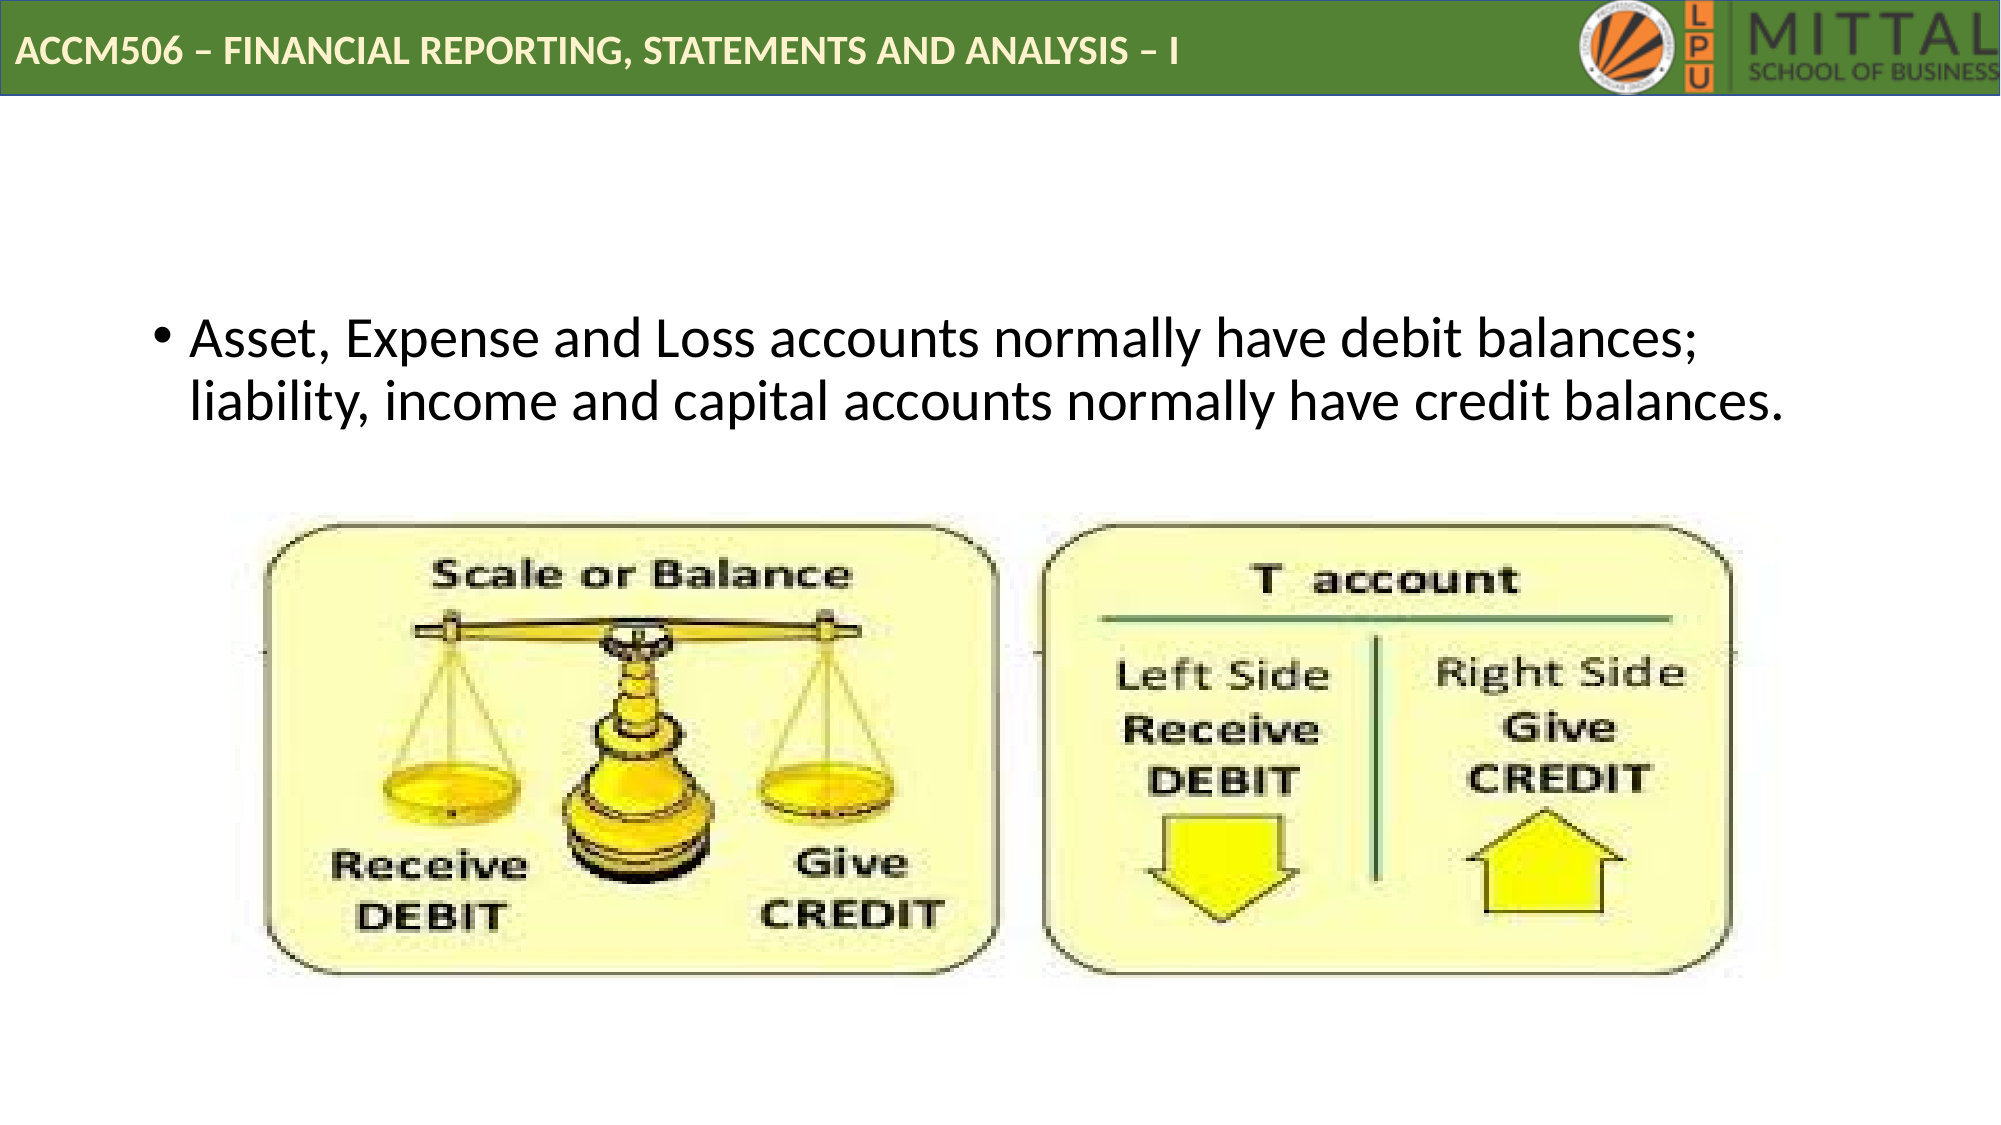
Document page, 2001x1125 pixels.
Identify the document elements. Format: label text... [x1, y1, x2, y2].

picture [231, 512, 1780, 998]
picture [1579, 0, 2000, 95]
list Asset, Expense and Loss accounts normally have debit balances; liability, income and capital accounts normally have credit balances. [137, 299, 1863, 1014]
